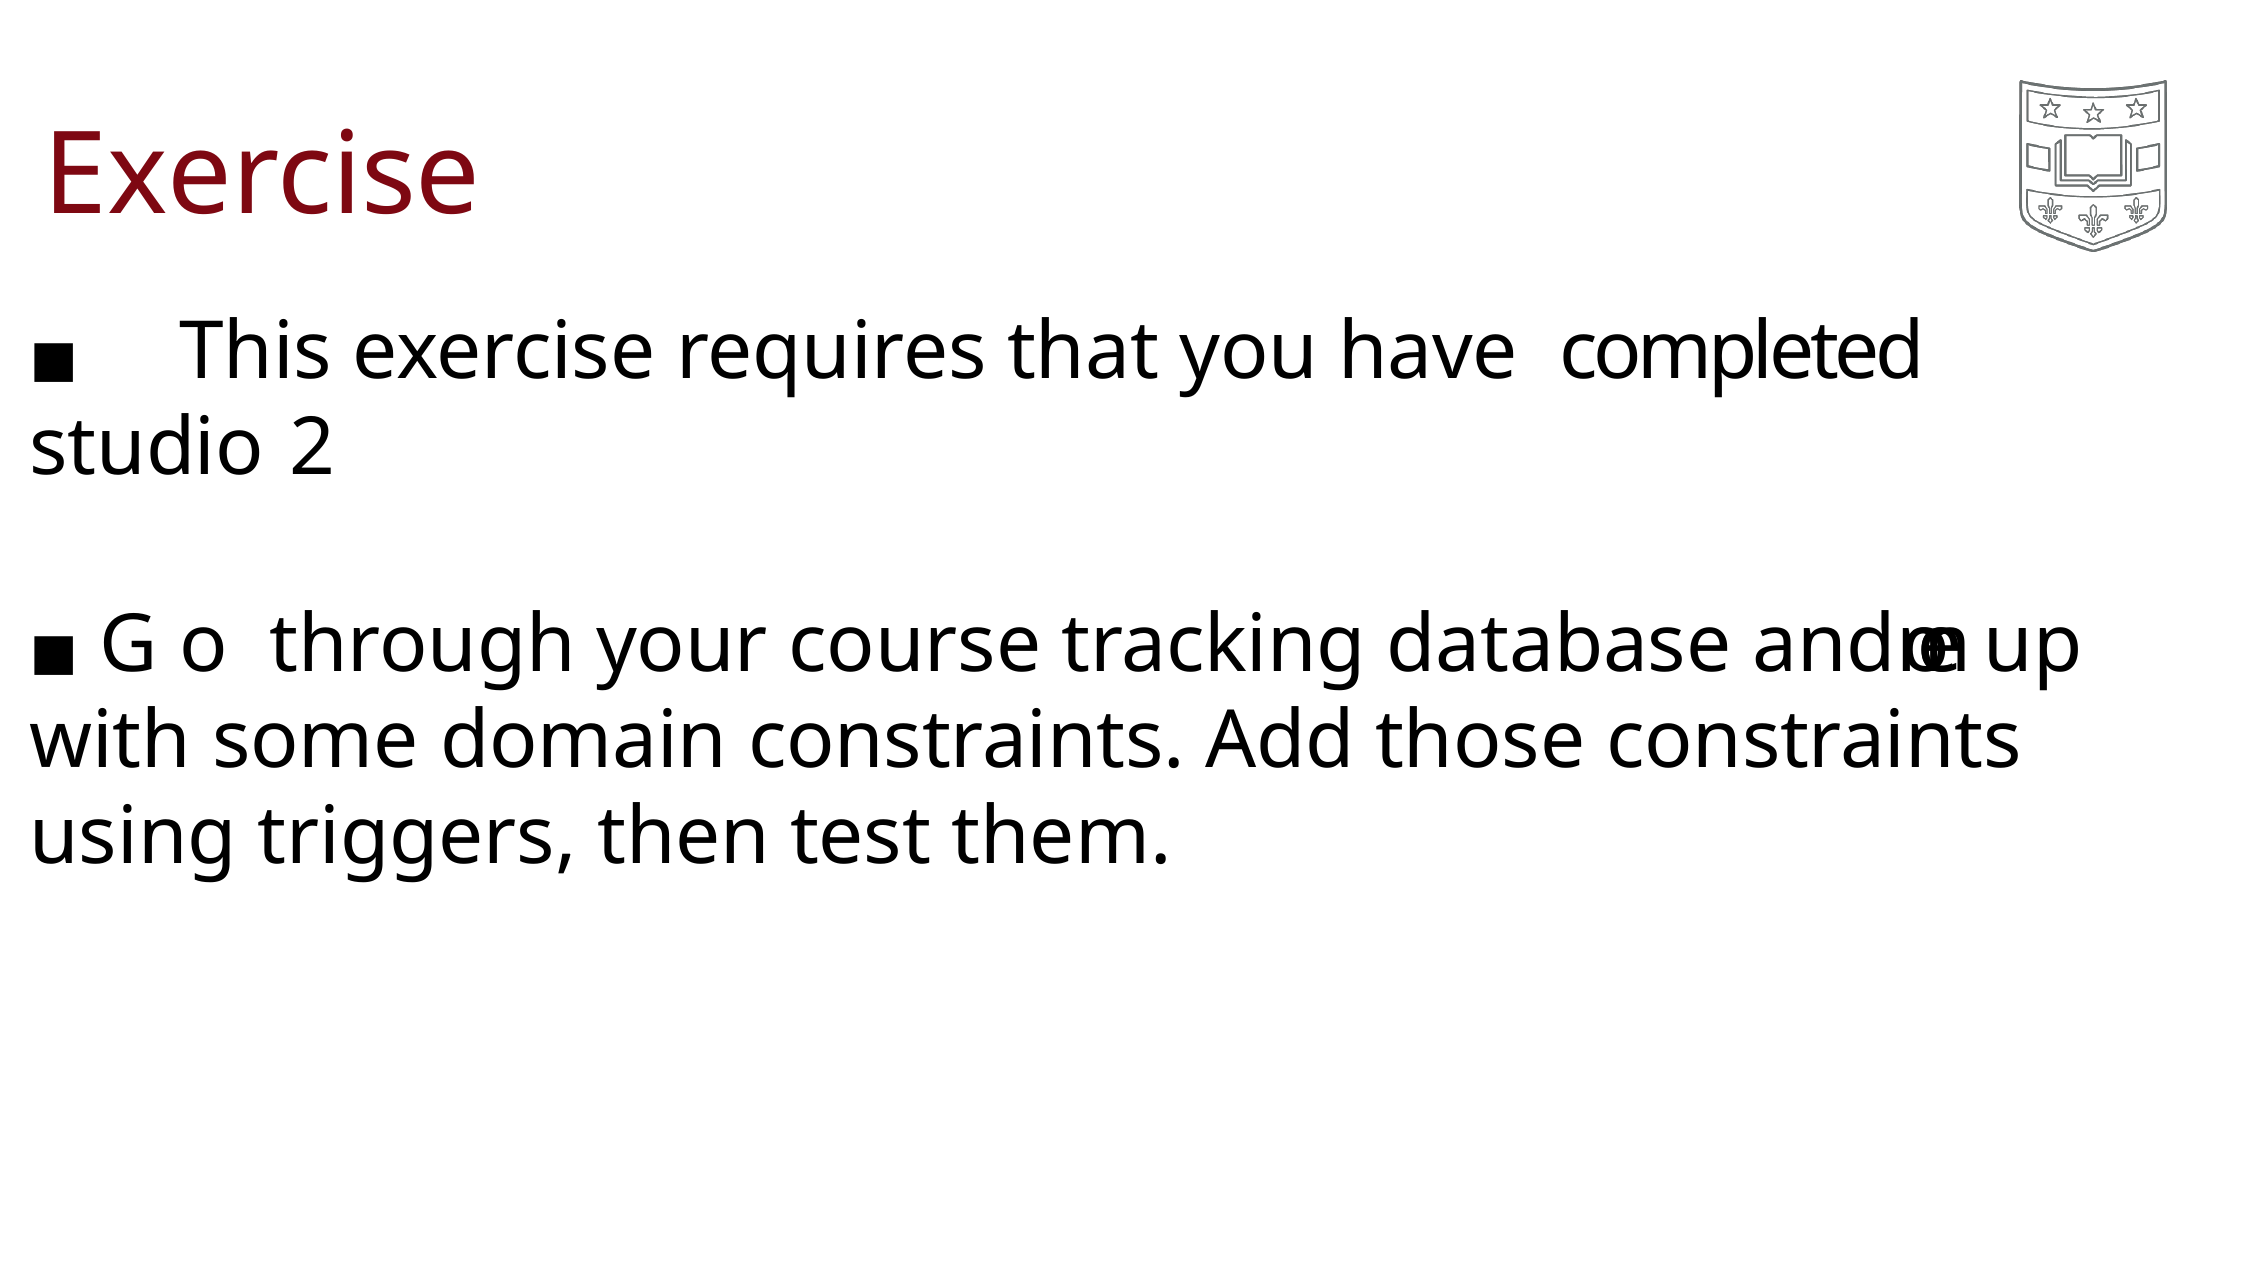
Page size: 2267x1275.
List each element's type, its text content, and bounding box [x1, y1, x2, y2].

title Exercise [41, 97, 522, 296]
text_box ◼ This exercise requires that you have completed studio 2 ◼Go through your course tracking database and come up with some domain constraints. Add those constraints using triggers, then test them. [27, 296, 2201, 880]
picture [2019, 80, 2167, 252]
